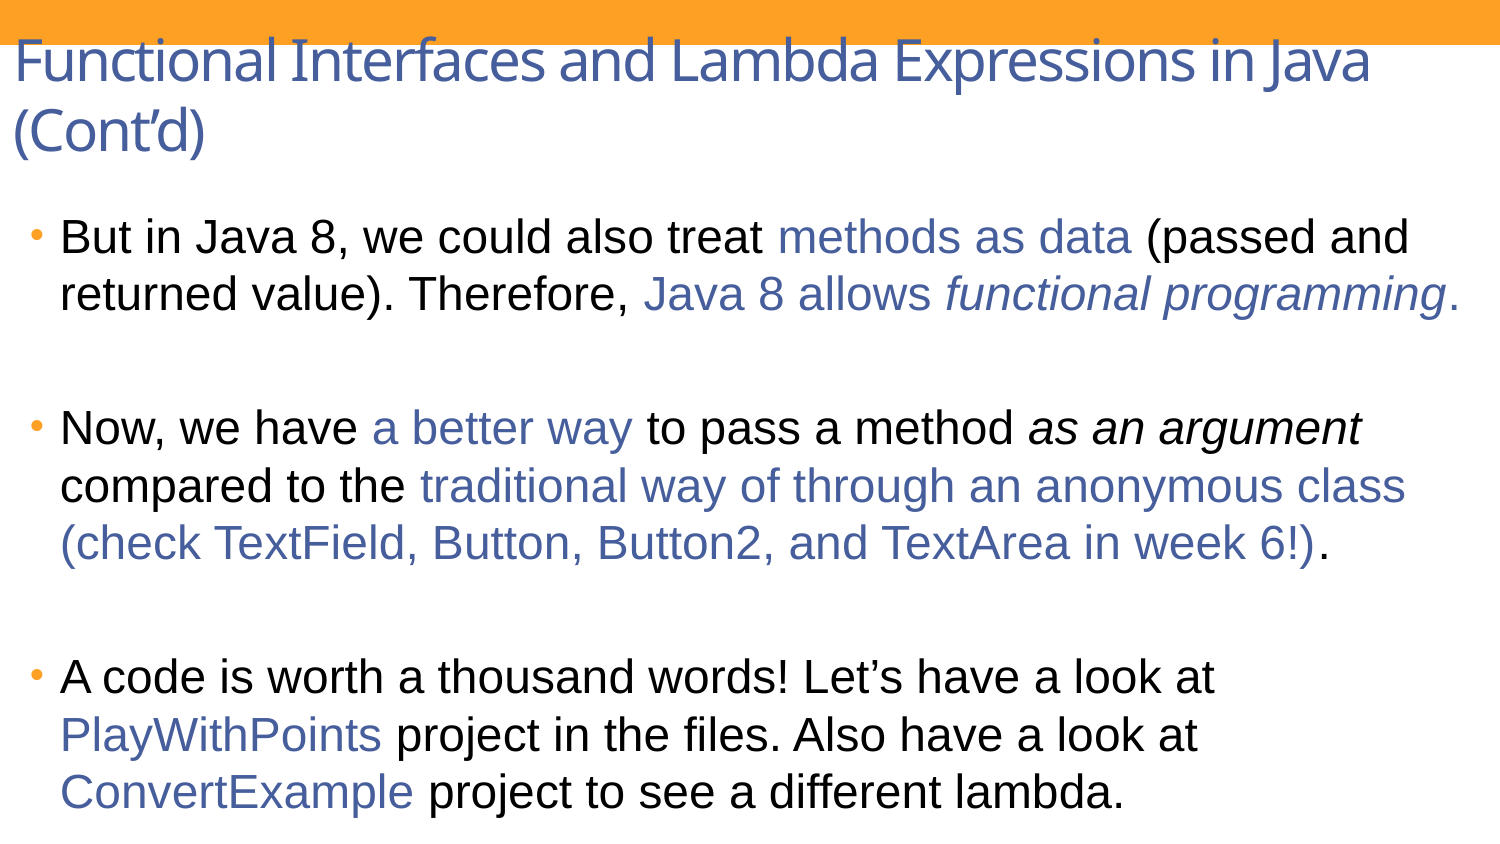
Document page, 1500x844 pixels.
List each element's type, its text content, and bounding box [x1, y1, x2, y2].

text_box Functional Interfaces and Lambda Expressions in Java (Cont’d) [0, 32, 1500, 154]
list But in Java 8, we could also treat methods as data (passed and returned value). Therefore, Java 8 allows functional programming. Now, we have a better way to pass a method as an argument compared to the traditional way of through an anonymous class (check TextField, Button, Button2, and TextArea in week 6!). A code is worth a thousand words! Let’s have a look at PlayWithPoints project in the files. Also have a look at ConvertExample project to see a different lambda. [14, 197, 1486, 844]
